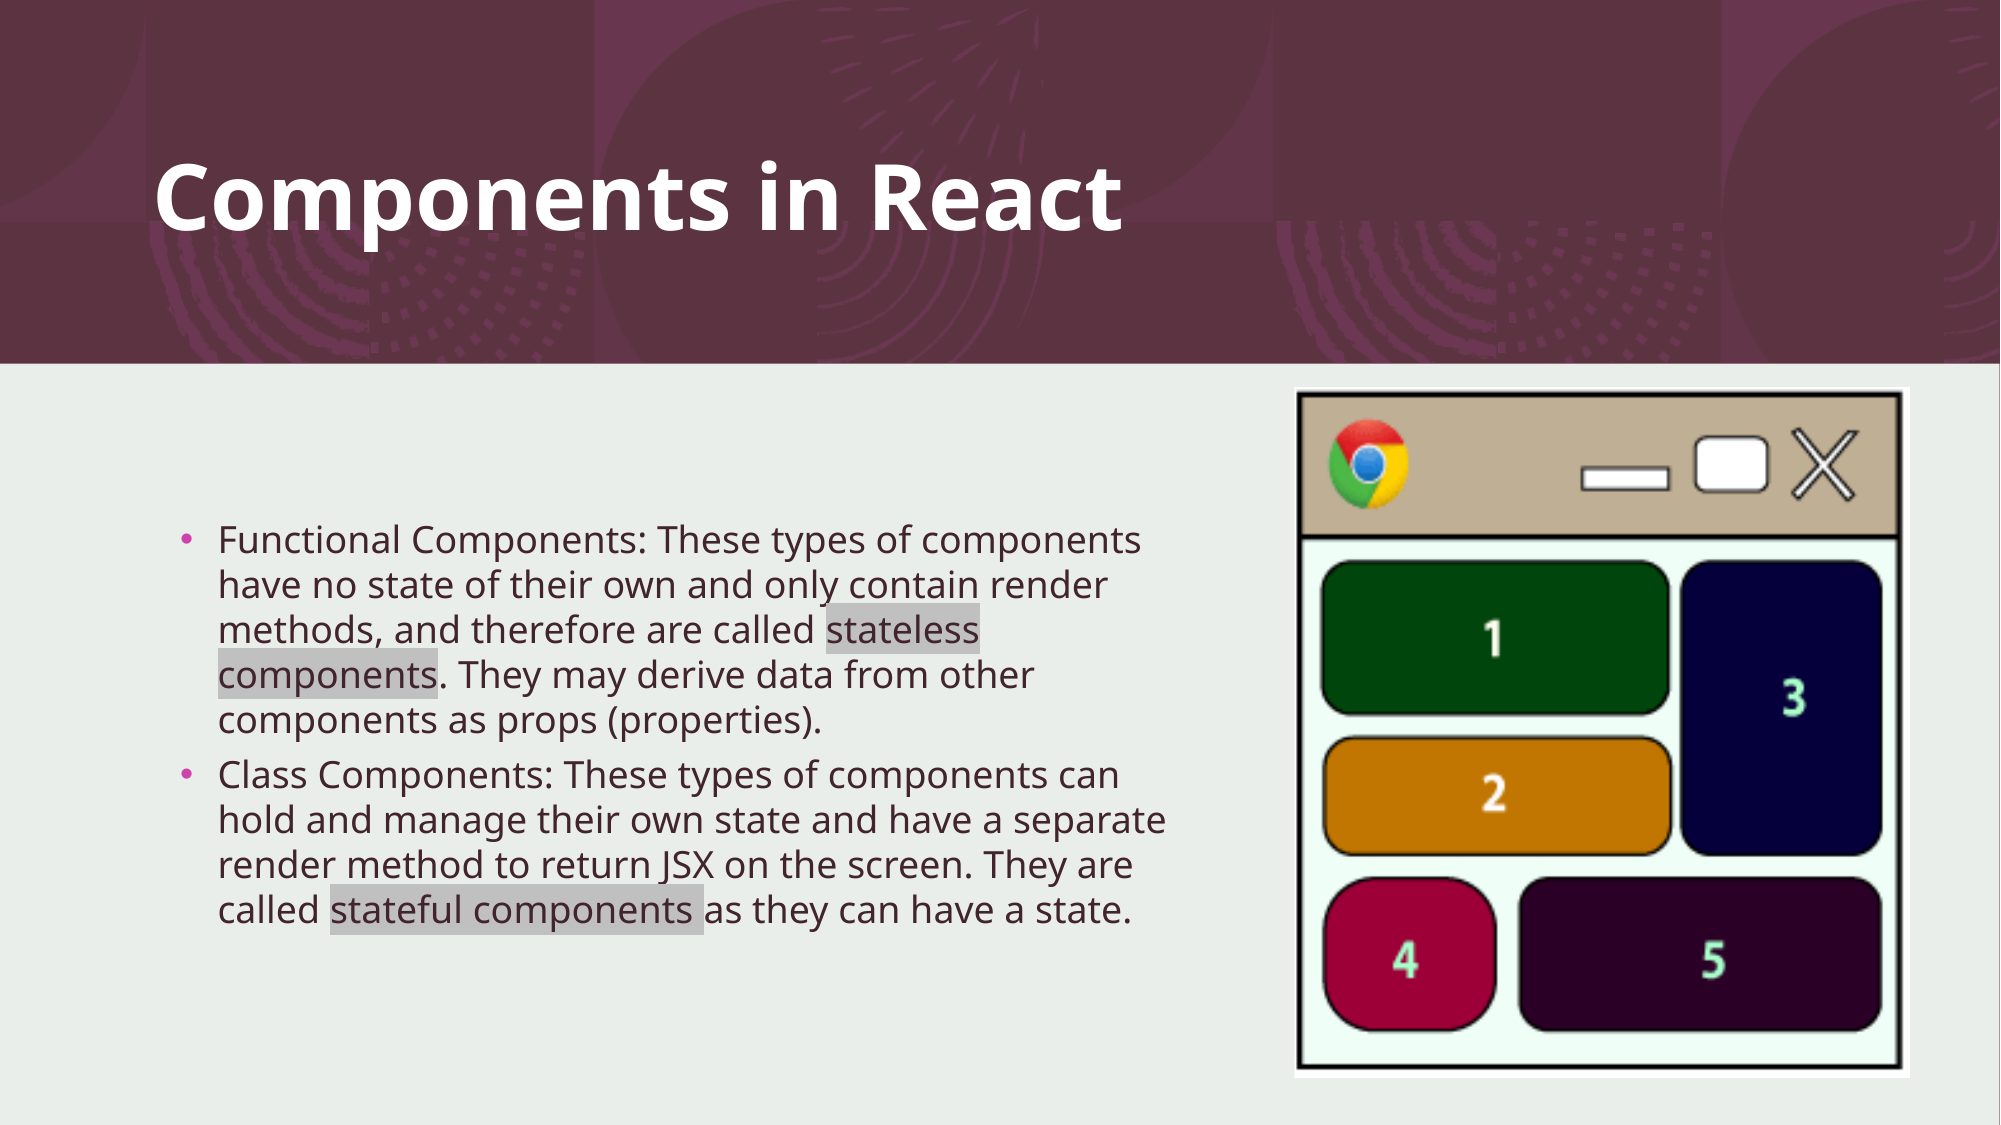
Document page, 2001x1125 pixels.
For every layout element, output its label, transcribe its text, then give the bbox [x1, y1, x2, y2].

title Components in React [137, 62, 1779, 325]
text_box [0, 0, 2000, 365]
text_box [0, 365, 2000, 1125]
list Functional Components: These types of components have no state of their own and only contain render methods, and therefore are called stateless components. They may derive data from other components as props (properties). Class Components: These types of components can hold and manage their own state and have a separate render method to return JSX on the screen. They are called stateful components as they can have a state. [90, 446, 1216, 1067]
picture [1294, 387, 1910, 1078]
